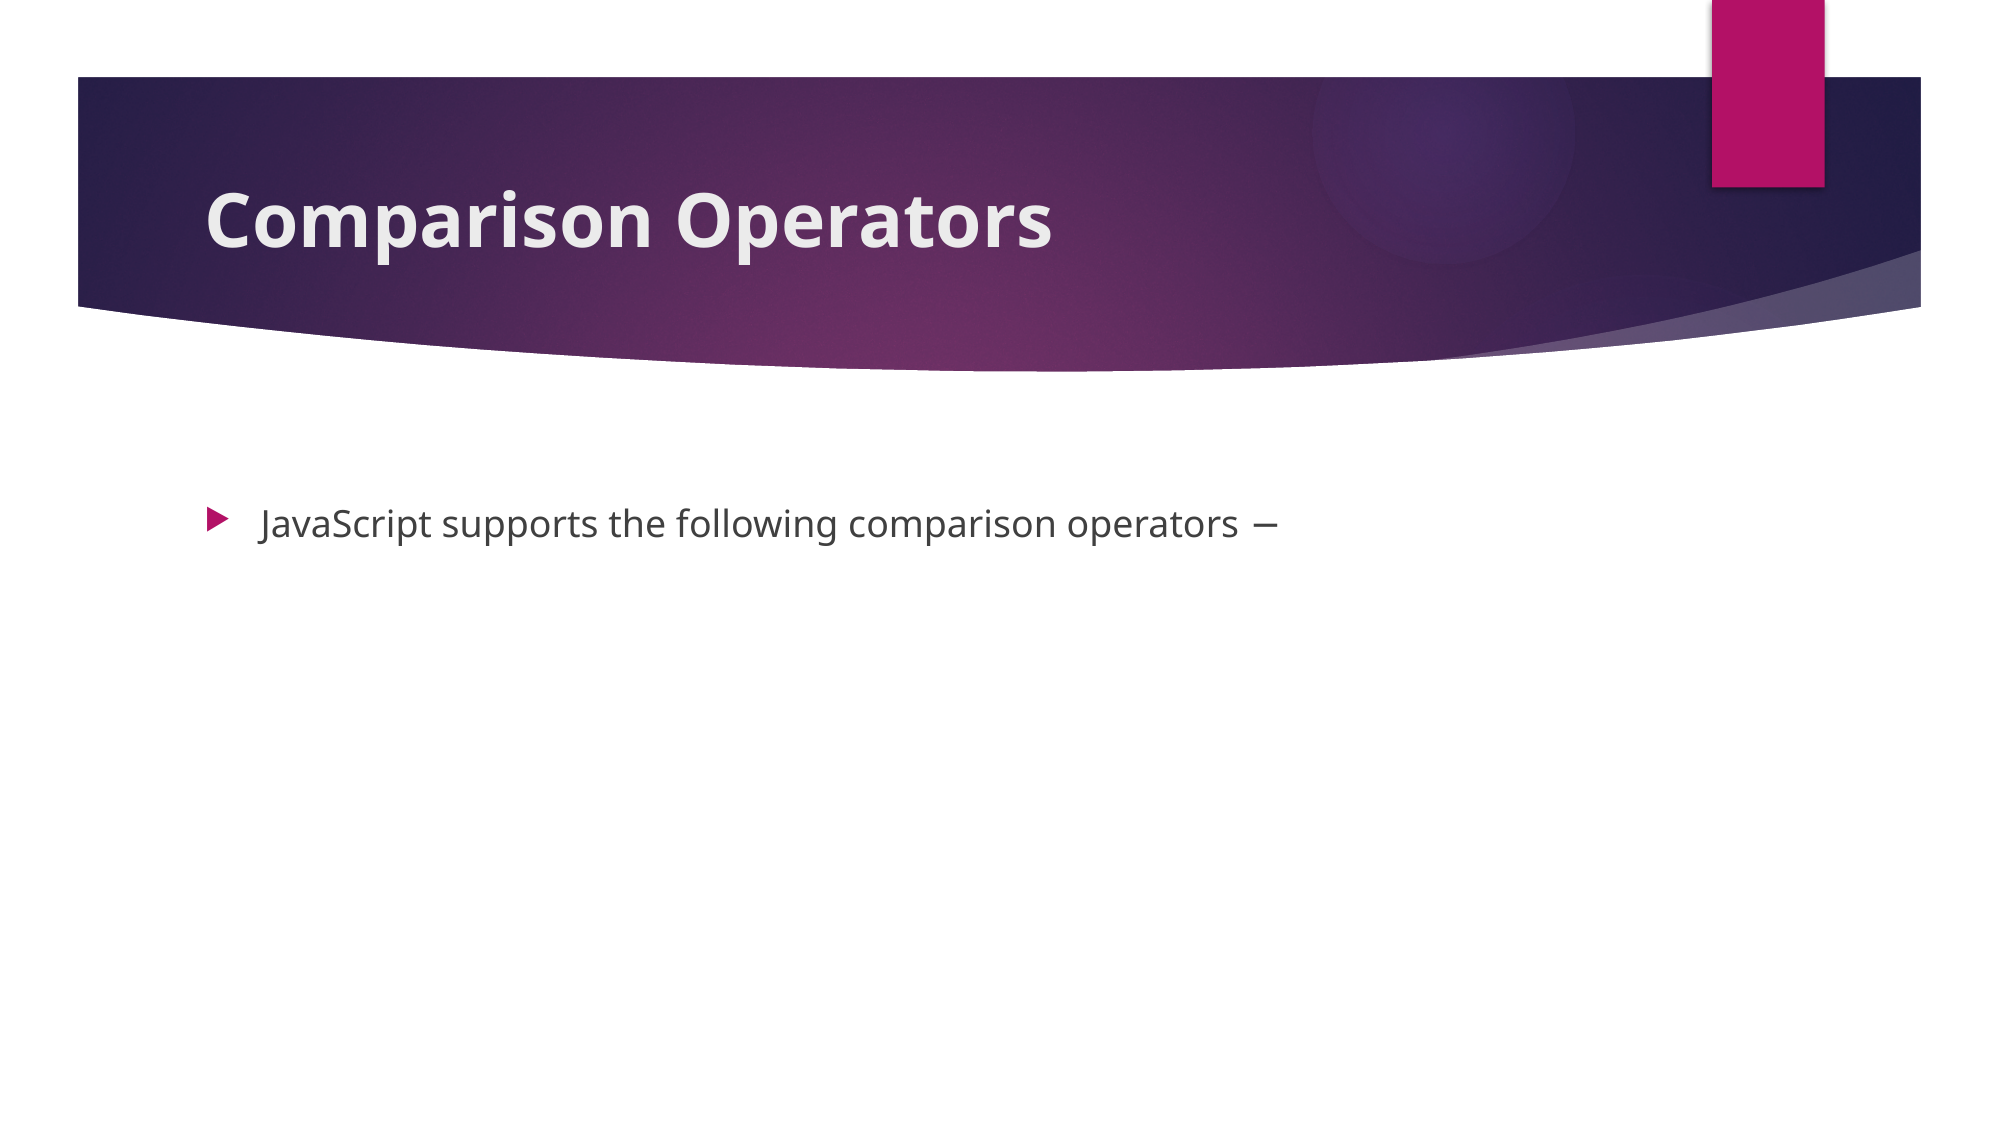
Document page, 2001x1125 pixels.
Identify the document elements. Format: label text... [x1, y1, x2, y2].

list JavaScript supports the following comparison operators − [189, 427, 1638, 988]
title Comparison Operators [189, 159, 1627, 276]
